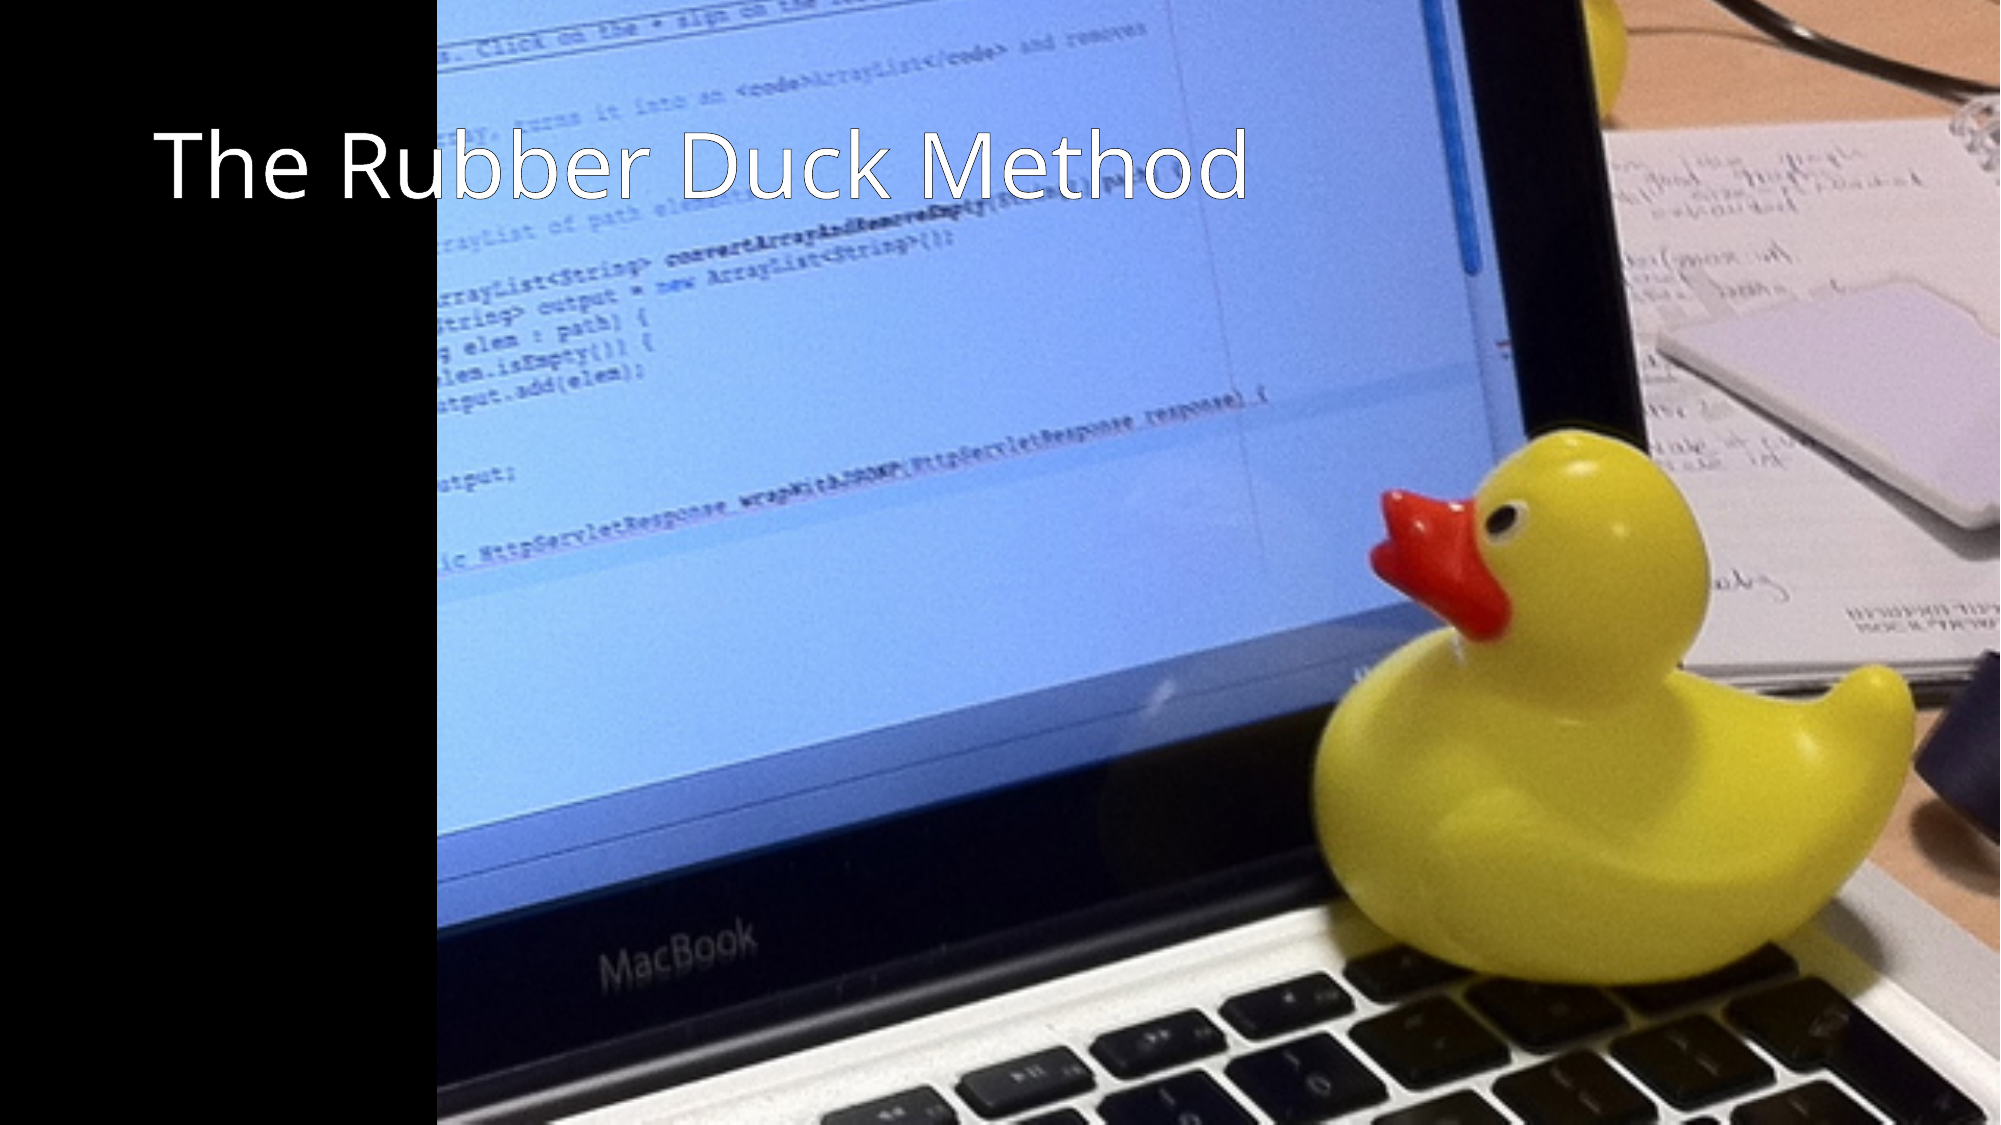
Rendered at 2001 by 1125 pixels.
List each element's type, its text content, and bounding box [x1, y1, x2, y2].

picture [437, 0, 2000, 1125]
title The Rubber Duck Method [137, 59, 437, 278]
